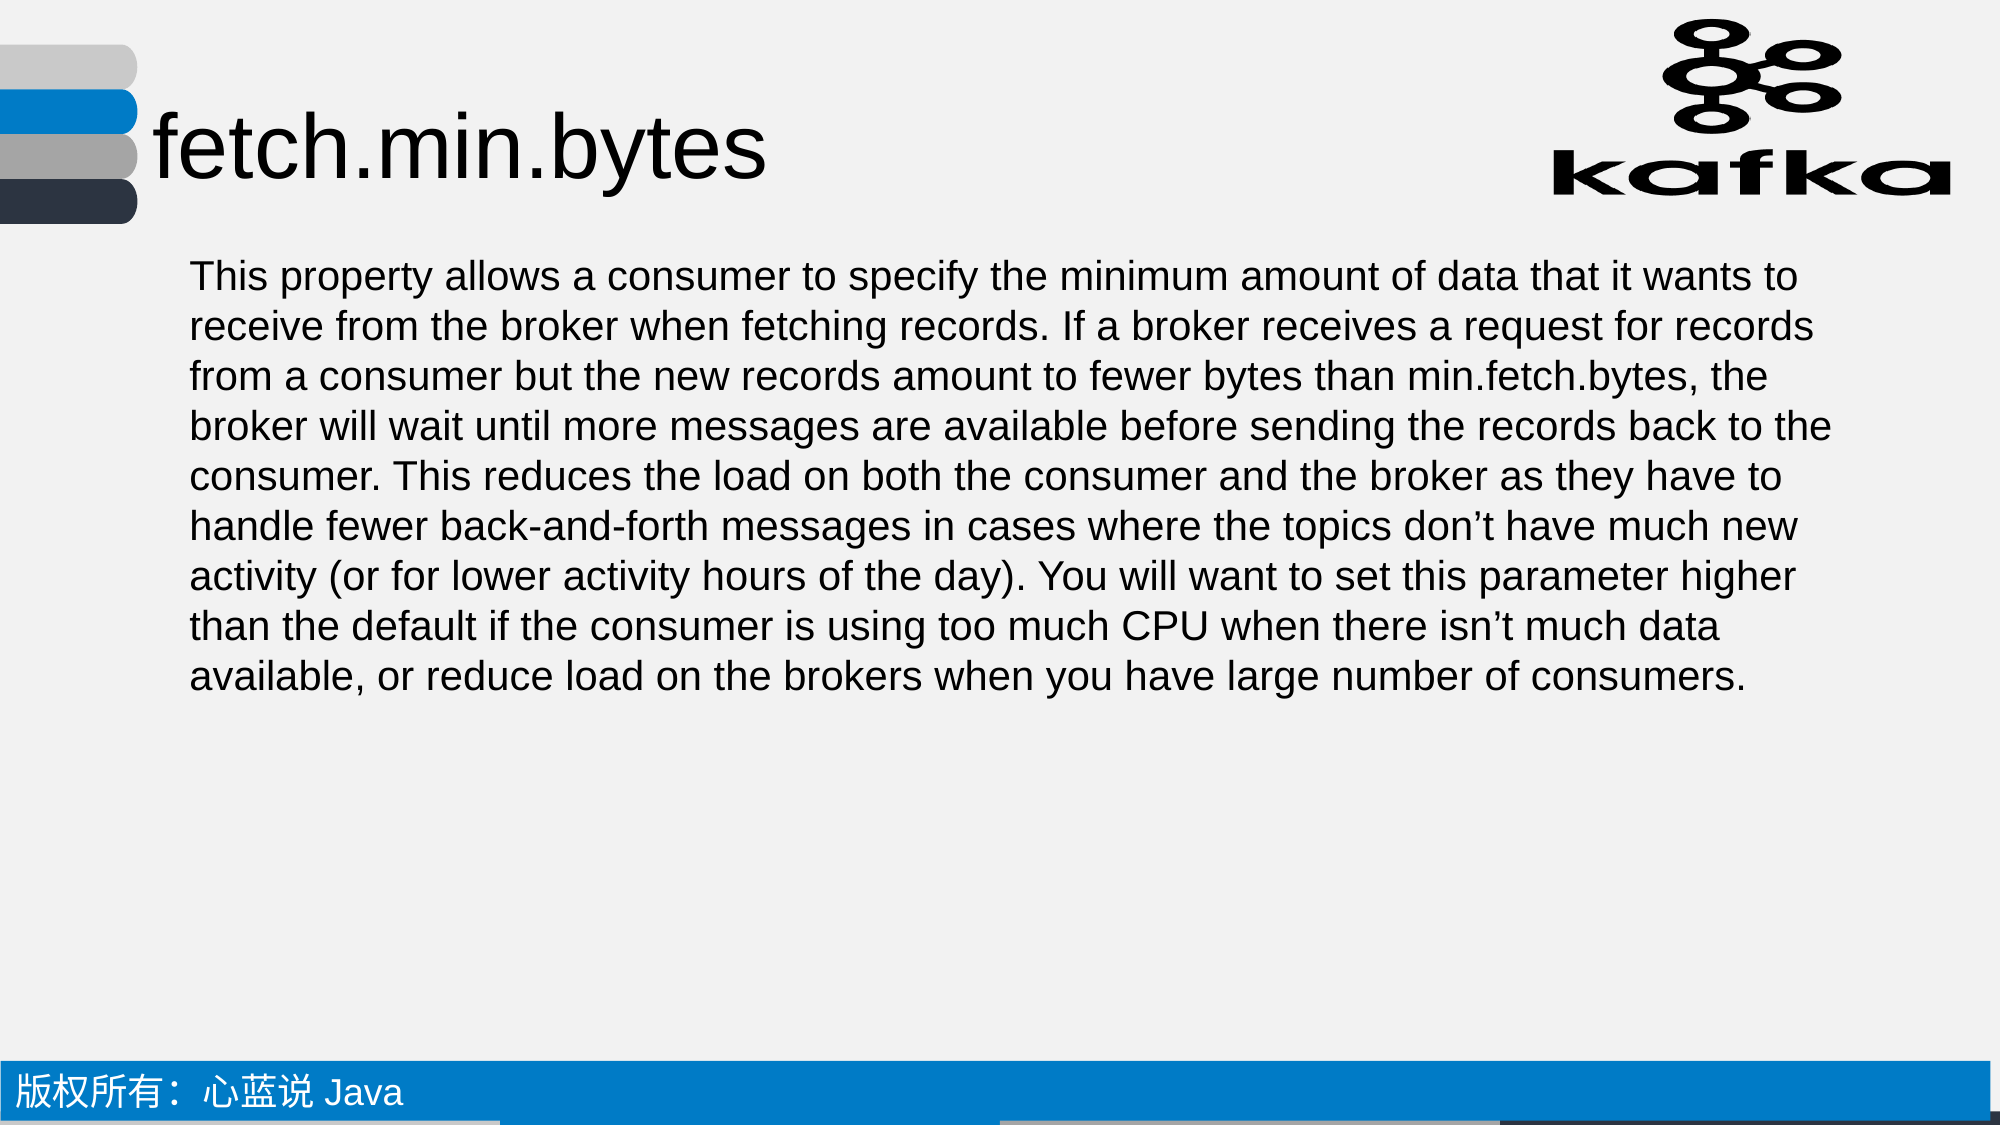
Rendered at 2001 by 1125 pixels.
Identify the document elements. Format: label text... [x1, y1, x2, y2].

title fetch.min.bytes [137, 22, 1863, 240]
text_box 版权所有：心蓝说Java [0, 1060, 1991, 1121]
text_box This property allows a consumer to specify the minimum amount of data that it wants to receive from the broker when fetching records. If a broker receives a request for records from a consumer but the new records amount to fewer bytes than min.fetch.bytes, the broker will wait until more messages are available before sending the records back to the consumer. This reduces the load on both the consumer and the broker as they have to handle fewer back-and-forth messages in cases where the topics don’t have much new activity (or for lower activity hours of the day). You will want to set this parameter higher than the default if the consumer is using too much CPU when there isn’t much data available, or reduce load on the brokers when you have large number of consumers. [174, 241, 1859, 797]
picture [1505, 0, 1997, 214]
